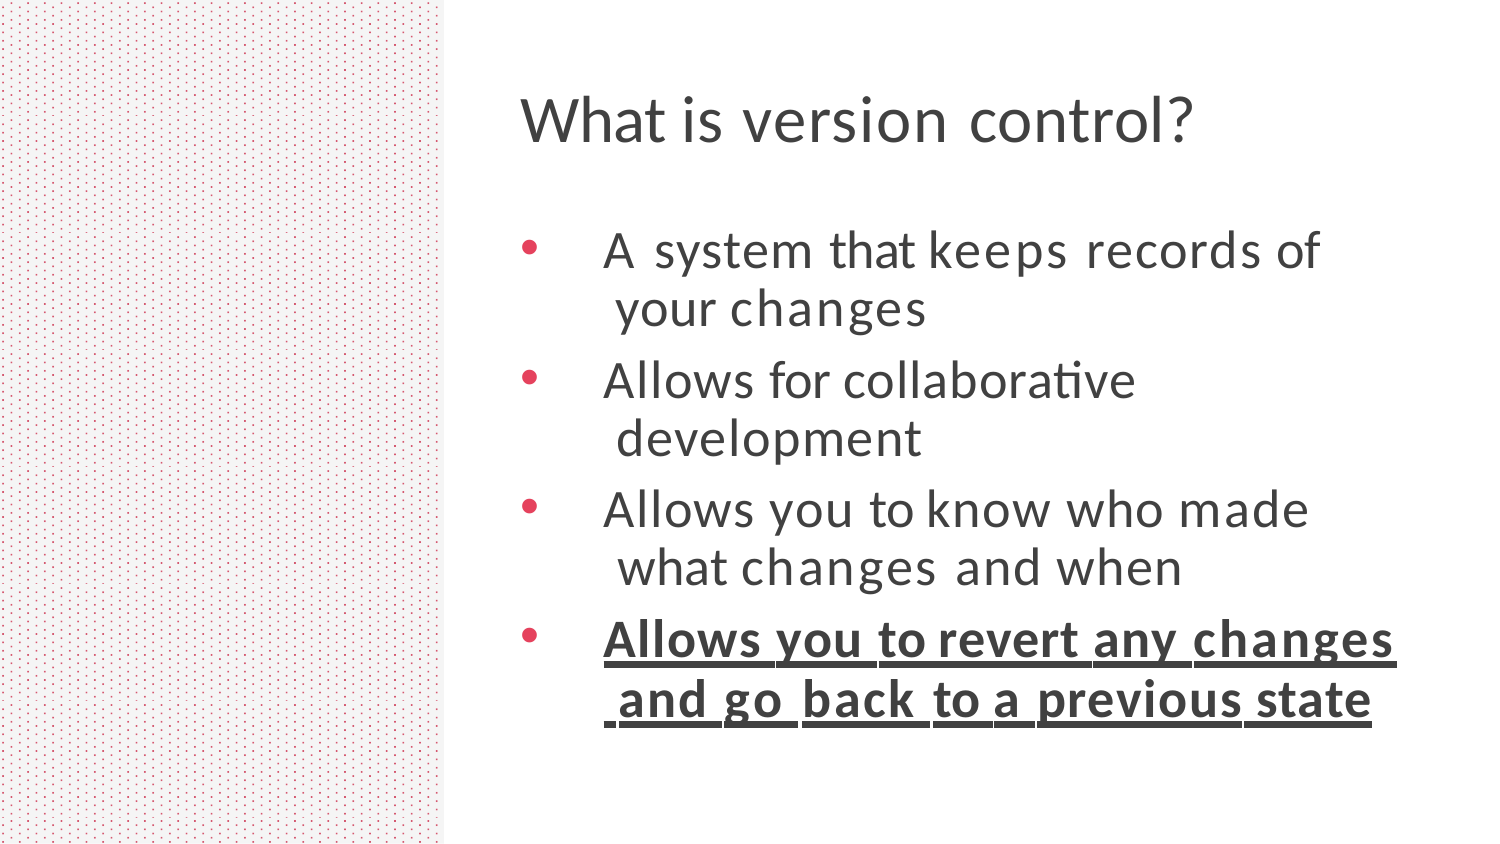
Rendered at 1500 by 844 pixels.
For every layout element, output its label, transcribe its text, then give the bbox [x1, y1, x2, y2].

text_box A system that keeps records of your changes Allows for collaborative development Allows you to know who made what changes and when Allows you to revert any changes and go back to a previous state [518, 220, 1408, 728]
title What is version control? [518, 75, 1206, 217]
picture [0, 0, 444, 844]
